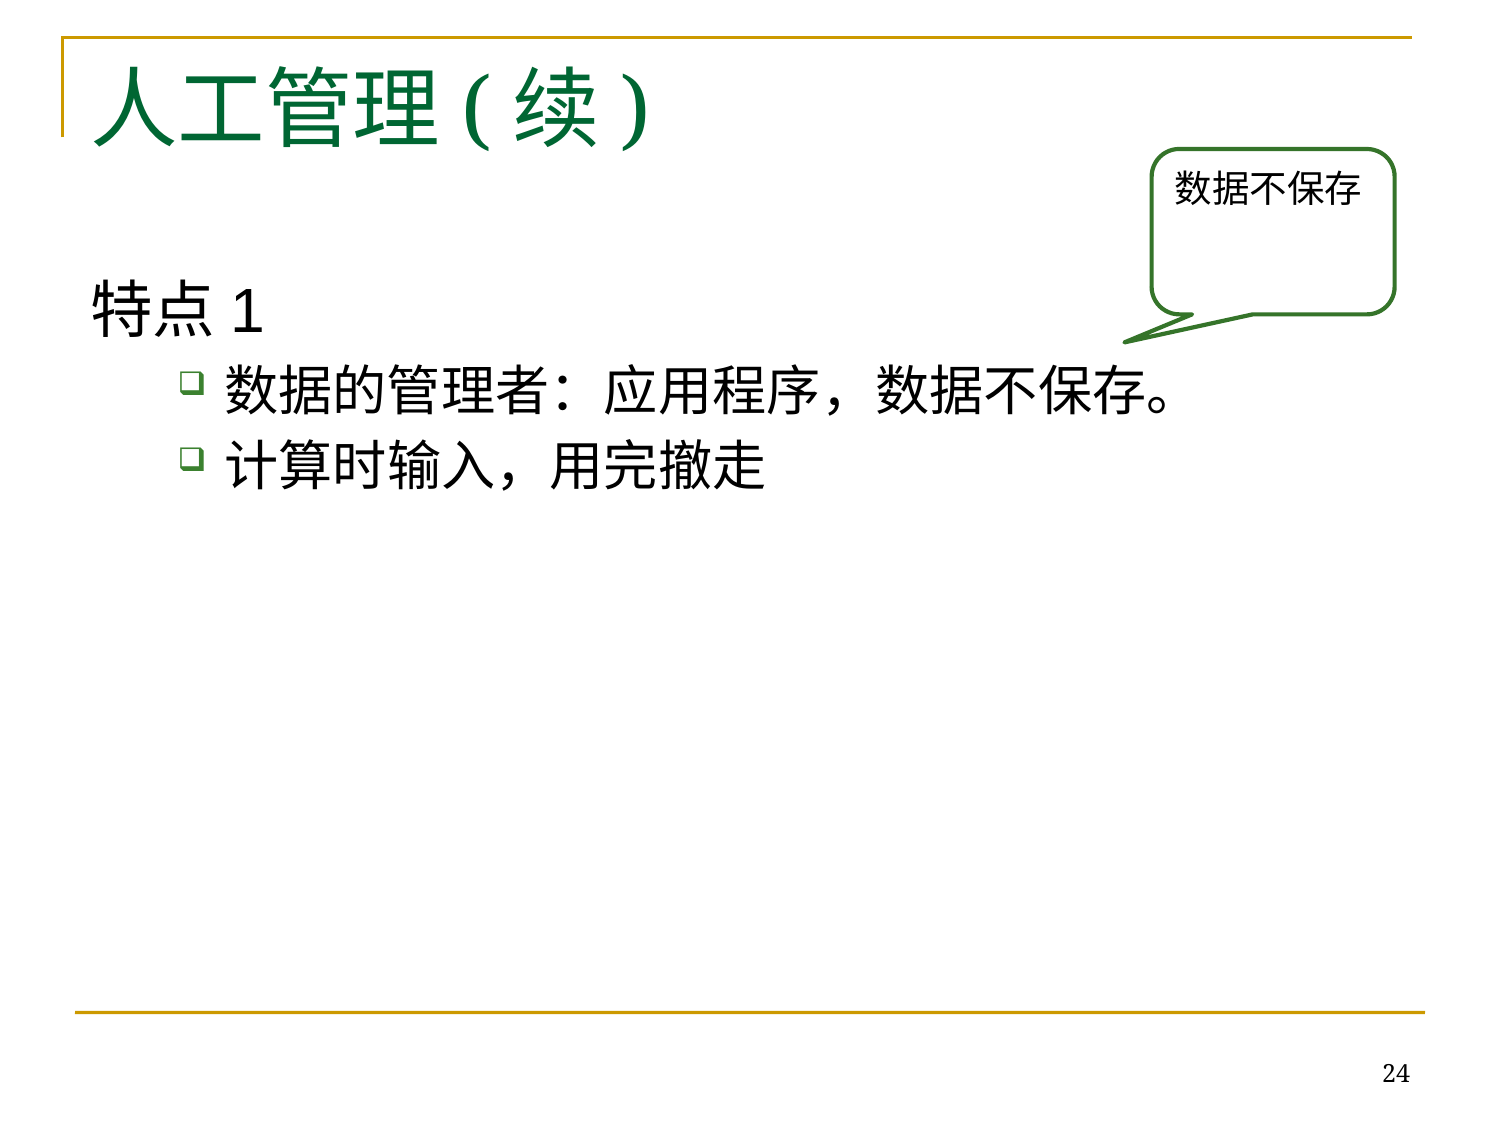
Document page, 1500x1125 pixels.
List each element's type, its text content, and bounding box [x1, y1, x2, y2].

list 特点1 数据的管理者：应用程序，数据不保存。 计算时输入，用完撤走 [75, 262, 1425, 1006]
text_box 数据不保存 [1122, 146, 1397, 345]
title 人工管理(续) [75, 45, 1425, 233]
slide_number 24 [1074, 1023, 1426, 1100]
